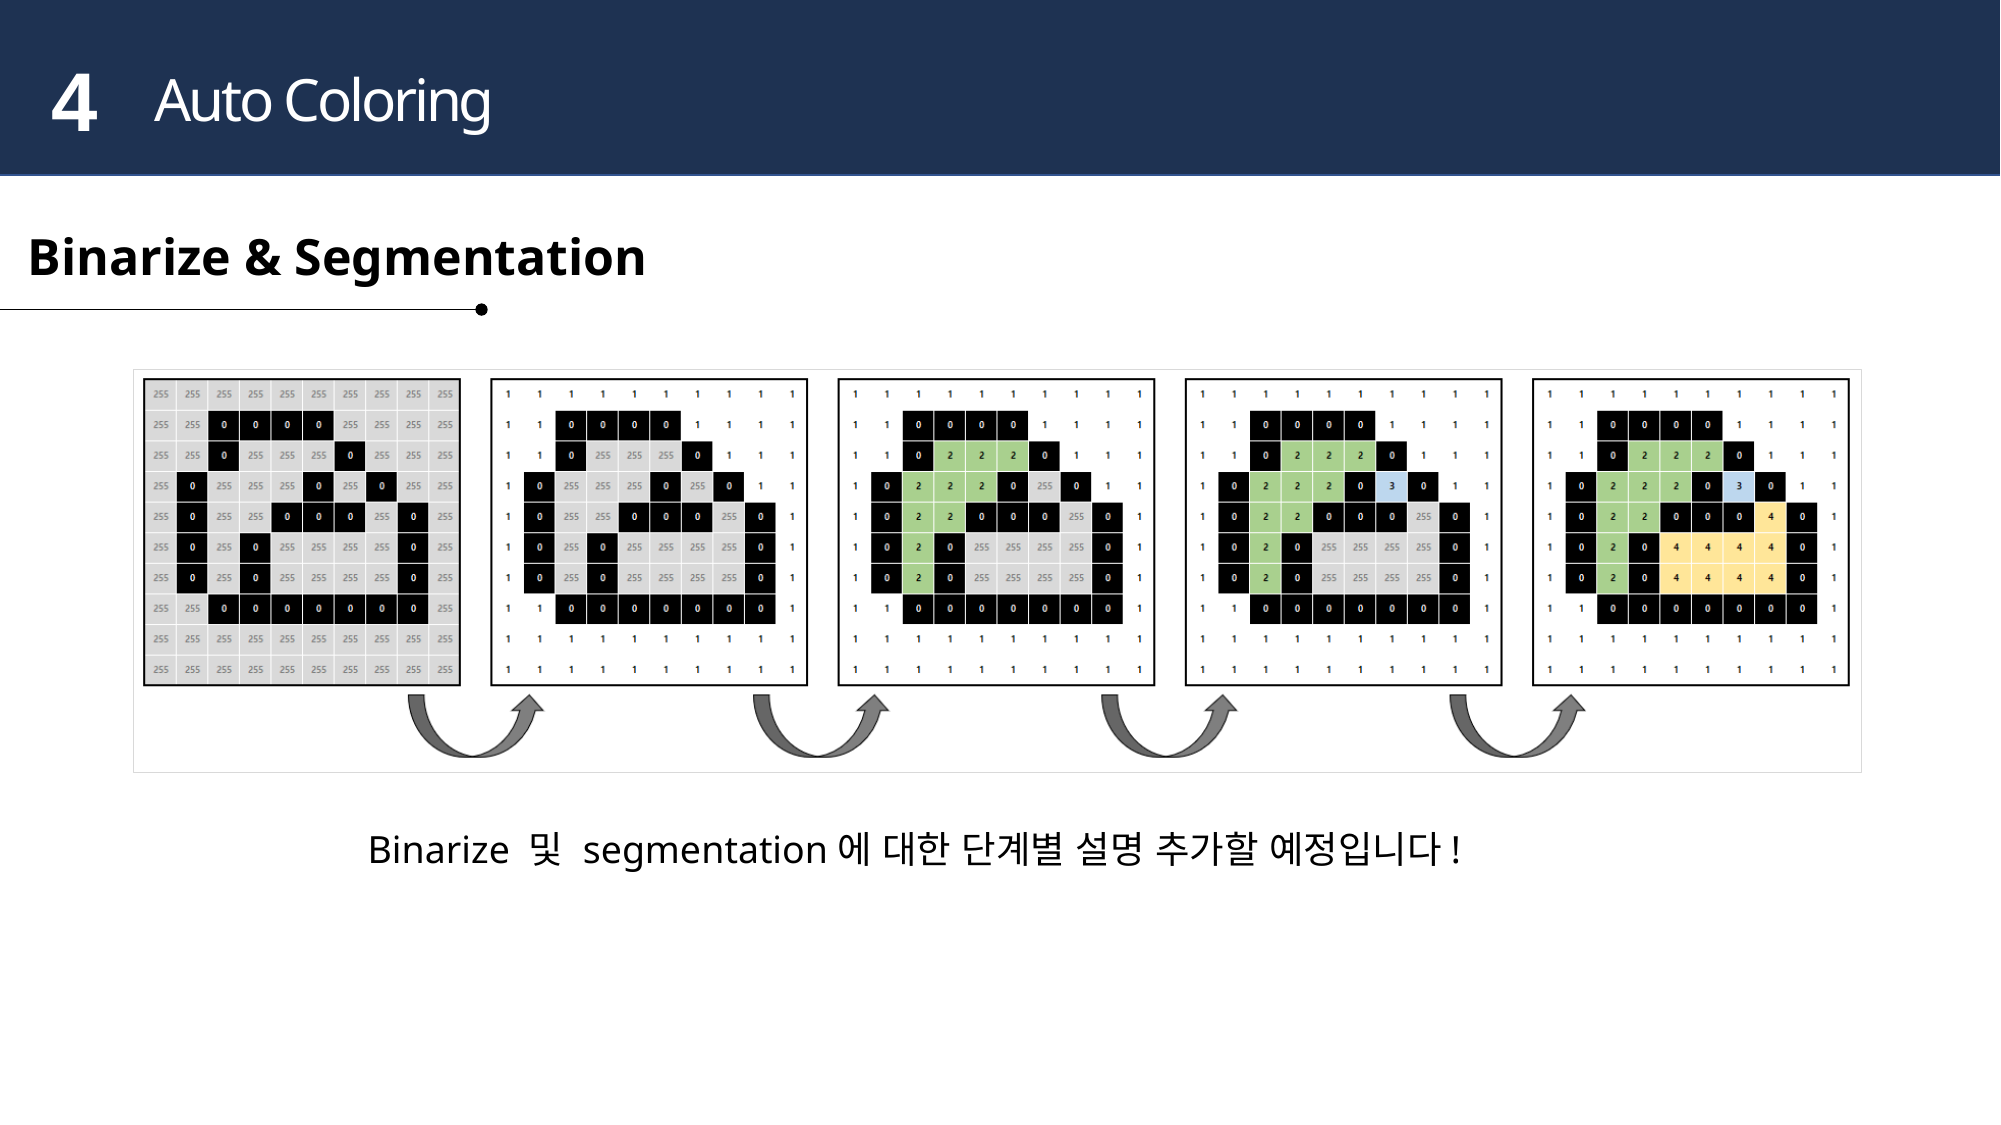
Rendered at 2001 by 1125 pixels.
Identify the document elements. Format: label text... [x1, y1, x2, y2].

picture [134, 370, 1862, 773]
text_box [0, 0, 2000, 176]
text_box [35, 40, 507, 157]
text_box Binarize 및 segmentation에 대한 단계별 설명 추가할 예정입니다! [352, 818, 1476, 879]
text_box Binarize & Segmentation [12, 218, 699, 294]
